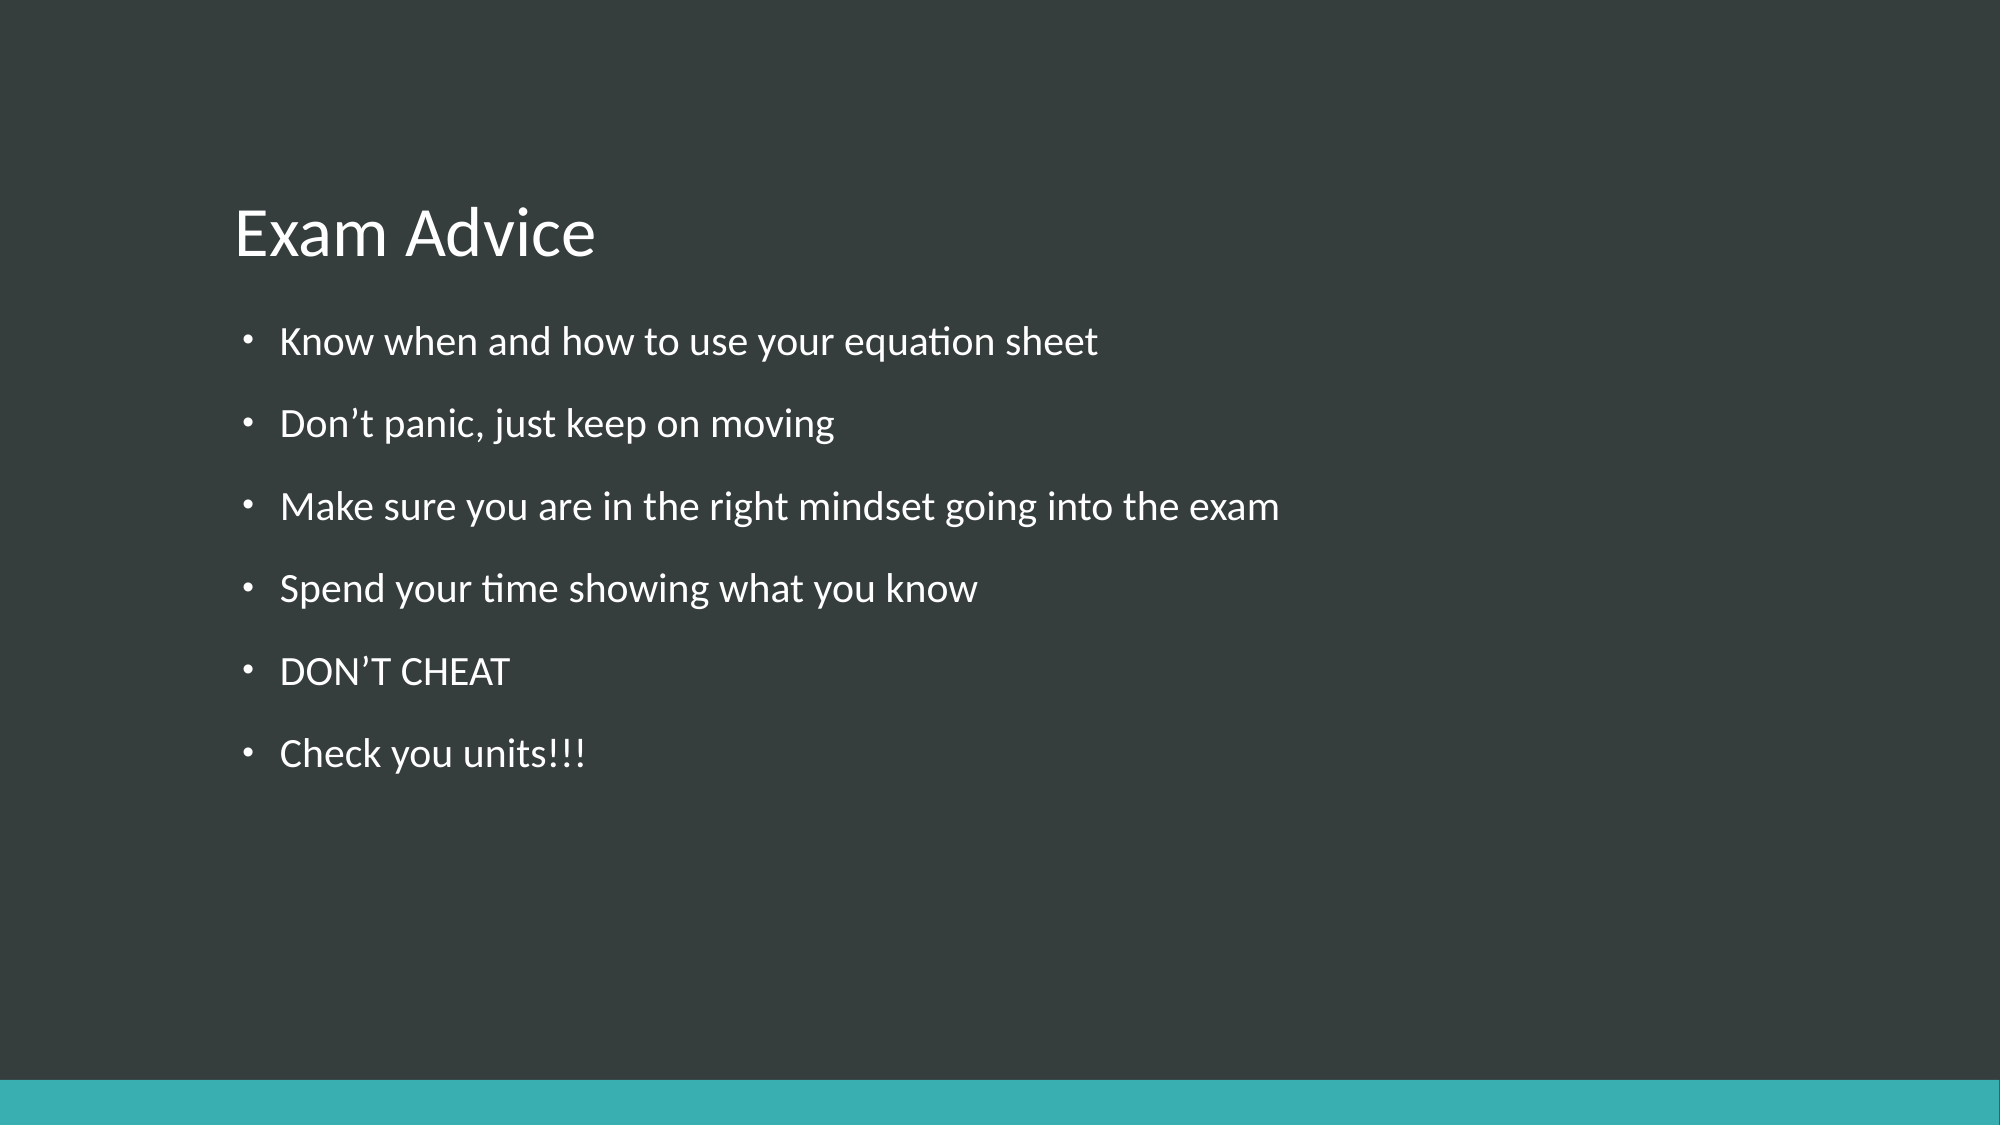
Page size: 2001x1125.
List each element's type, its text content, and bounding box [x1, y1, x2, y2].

title Exam Advice [219, 76, 1780, 279]
list Know when and how to use your equation sheet Don’t panic, just keep on moving Make sure you are in the right mindset going into the exam Spend your time showing what you know DON’T CHEAT Check you units!!! [219, 311, 1780, 990]
